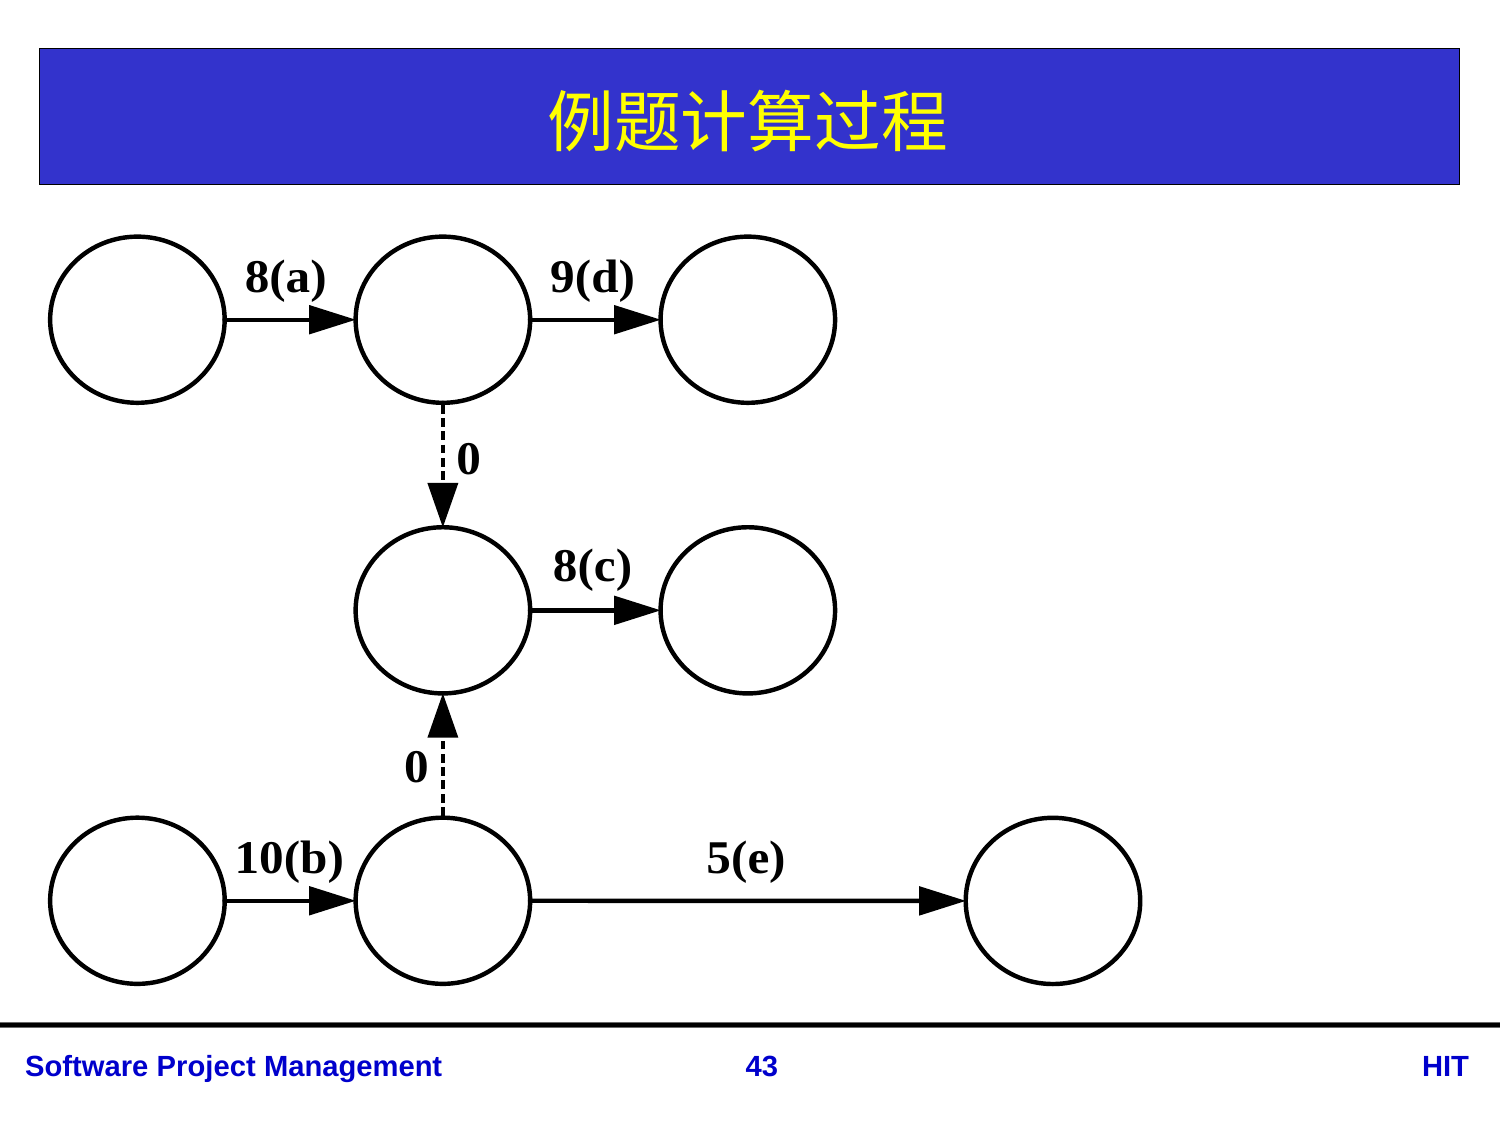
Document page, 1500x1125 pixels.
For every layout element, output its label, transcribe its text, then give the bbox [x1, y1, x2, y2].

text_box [38, 219, 1457, 996]
title 例题计算过程 [38, 54, 1457, 185]
